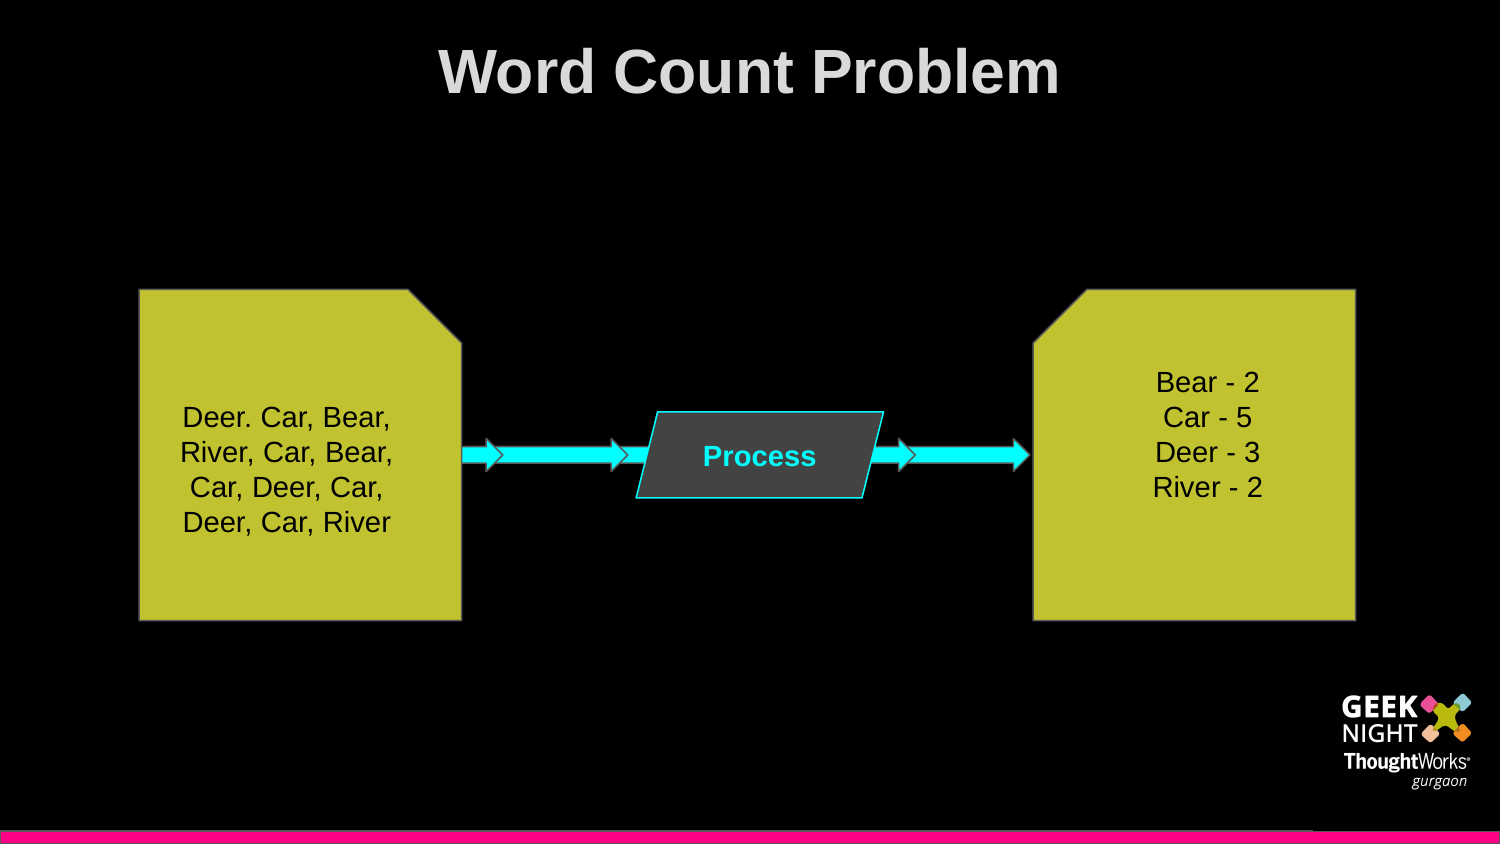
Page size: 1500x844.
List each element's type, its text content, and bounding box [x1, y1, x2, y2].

text_box Deer. Car, Bear, River, Car, Bear, Car, Deer, Car, Deer, Car, River [139, 289, 462, 621]
text_box [620, 446, 648, 464]
text_box [908, 438, 1030, 472]
picture [1313, 644, 1500, 832]
text_box [462, 438, 503, 472]
subtitle Word Count Problem [51, 3, 1449, 134]
text_box [871, 438, 916, 472]
text_box Process [636, 411, 884, 498]
text_box [495, 438, 628, 472]
text_box [0, 830, 1500, 844]
text_box Bear - 2 Car - 5 Deer - 3 River - 2 [1033, 289, 1356, 621]
